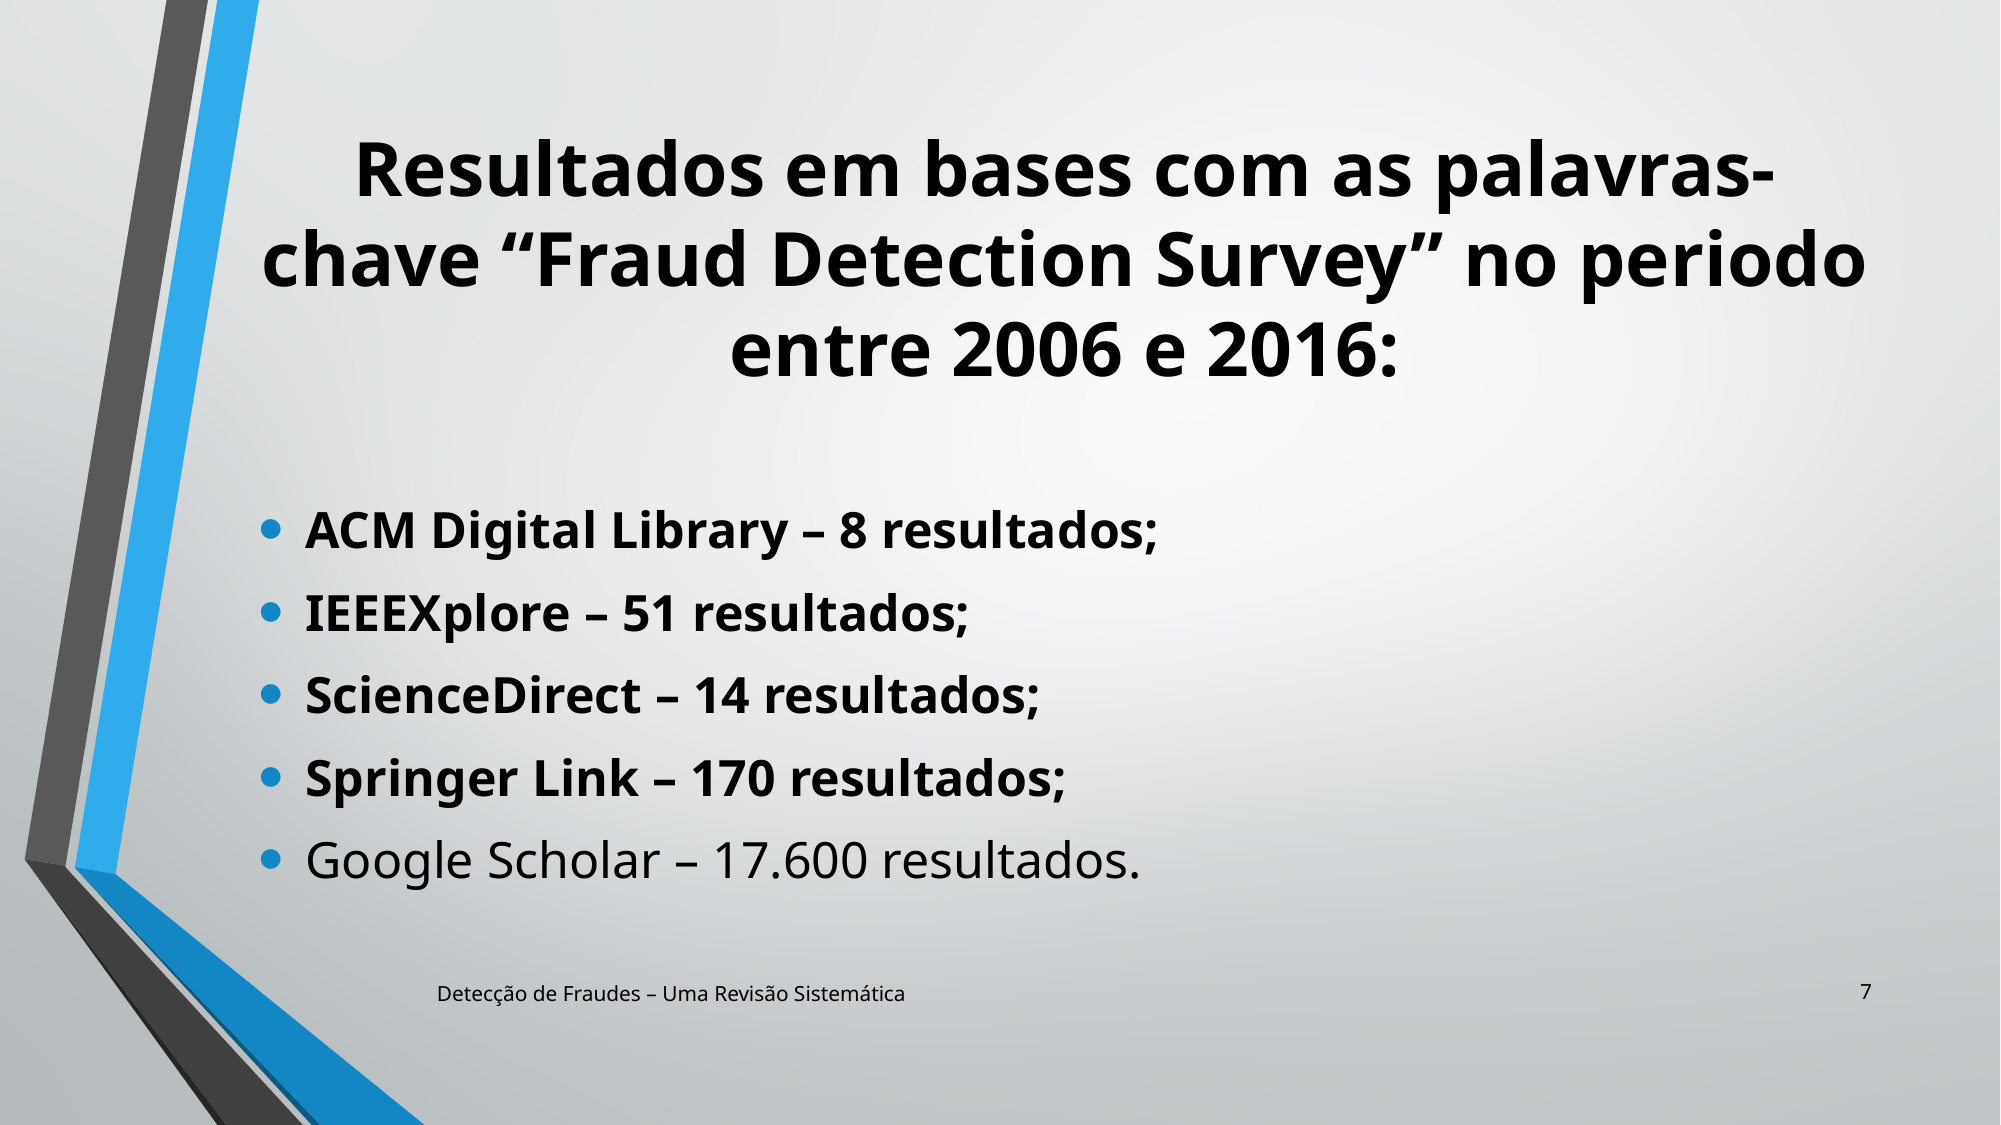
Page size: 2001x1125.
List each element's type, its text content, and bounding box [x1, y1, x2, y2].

list ACM Digital Library – 8 resultados; IEEEXplore – 51 resultados; ScienceDirect – 14 resultados; Springer Link – 170 resultados; Google Scholar – 17.600 resultados. [243, 437, 1887, 950]
title Resultados em bases com as palavras-chave “Fraud Detection Survey” no periodo entre 2006 e 2016: [243, 112, 1887, 400]
slide_number 7 [1796, 962, 1887, 1023]
footer Detecção de Fraudes – Uma Revisão Sistemática [421, 965, 1584, 1025]
